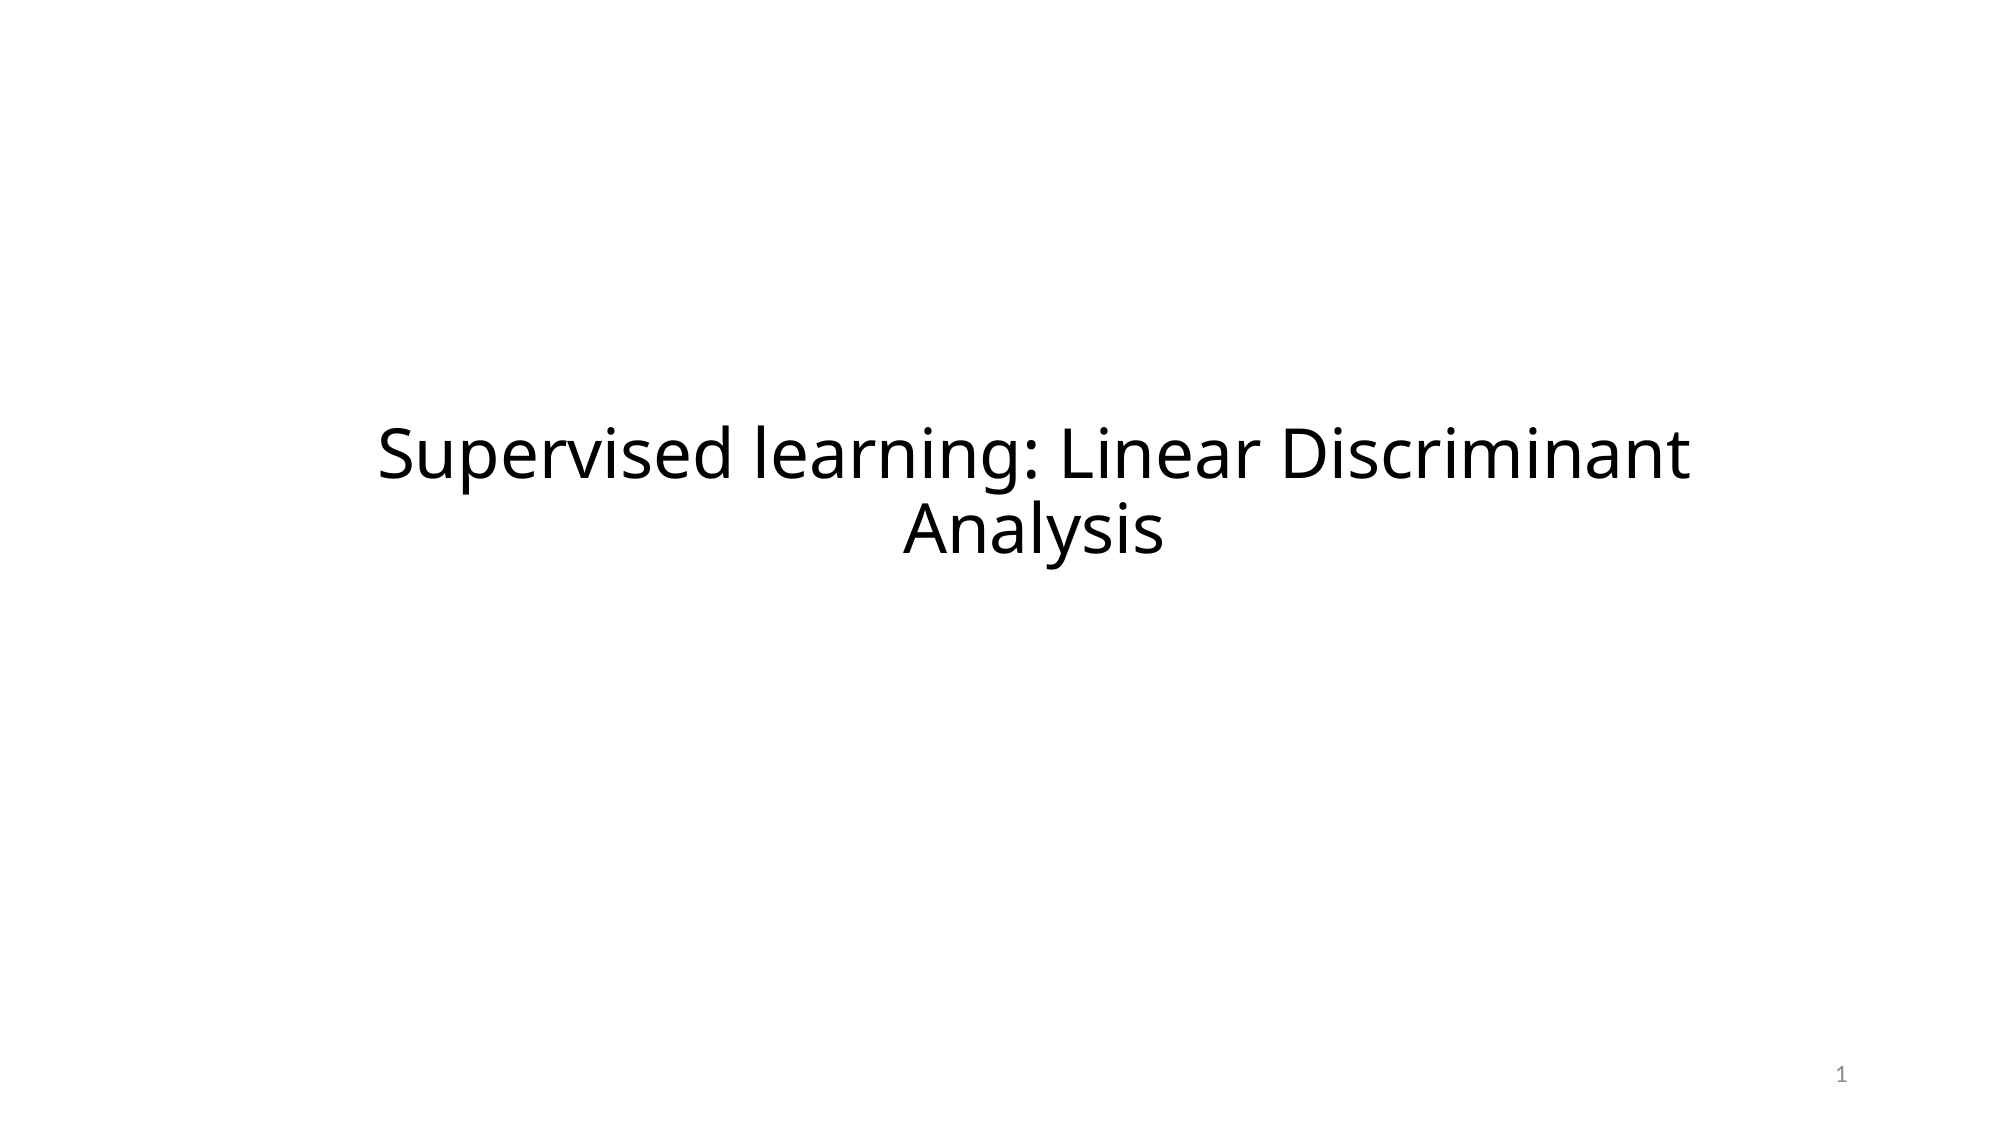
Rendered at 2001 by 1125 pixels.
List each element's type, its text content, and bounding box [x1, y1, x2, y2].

title Supervised learning: Linear Discriminant Analysis [249, 184, 1750, 576]
slide_number 1 [1412, 1042, 1863, 1103]
